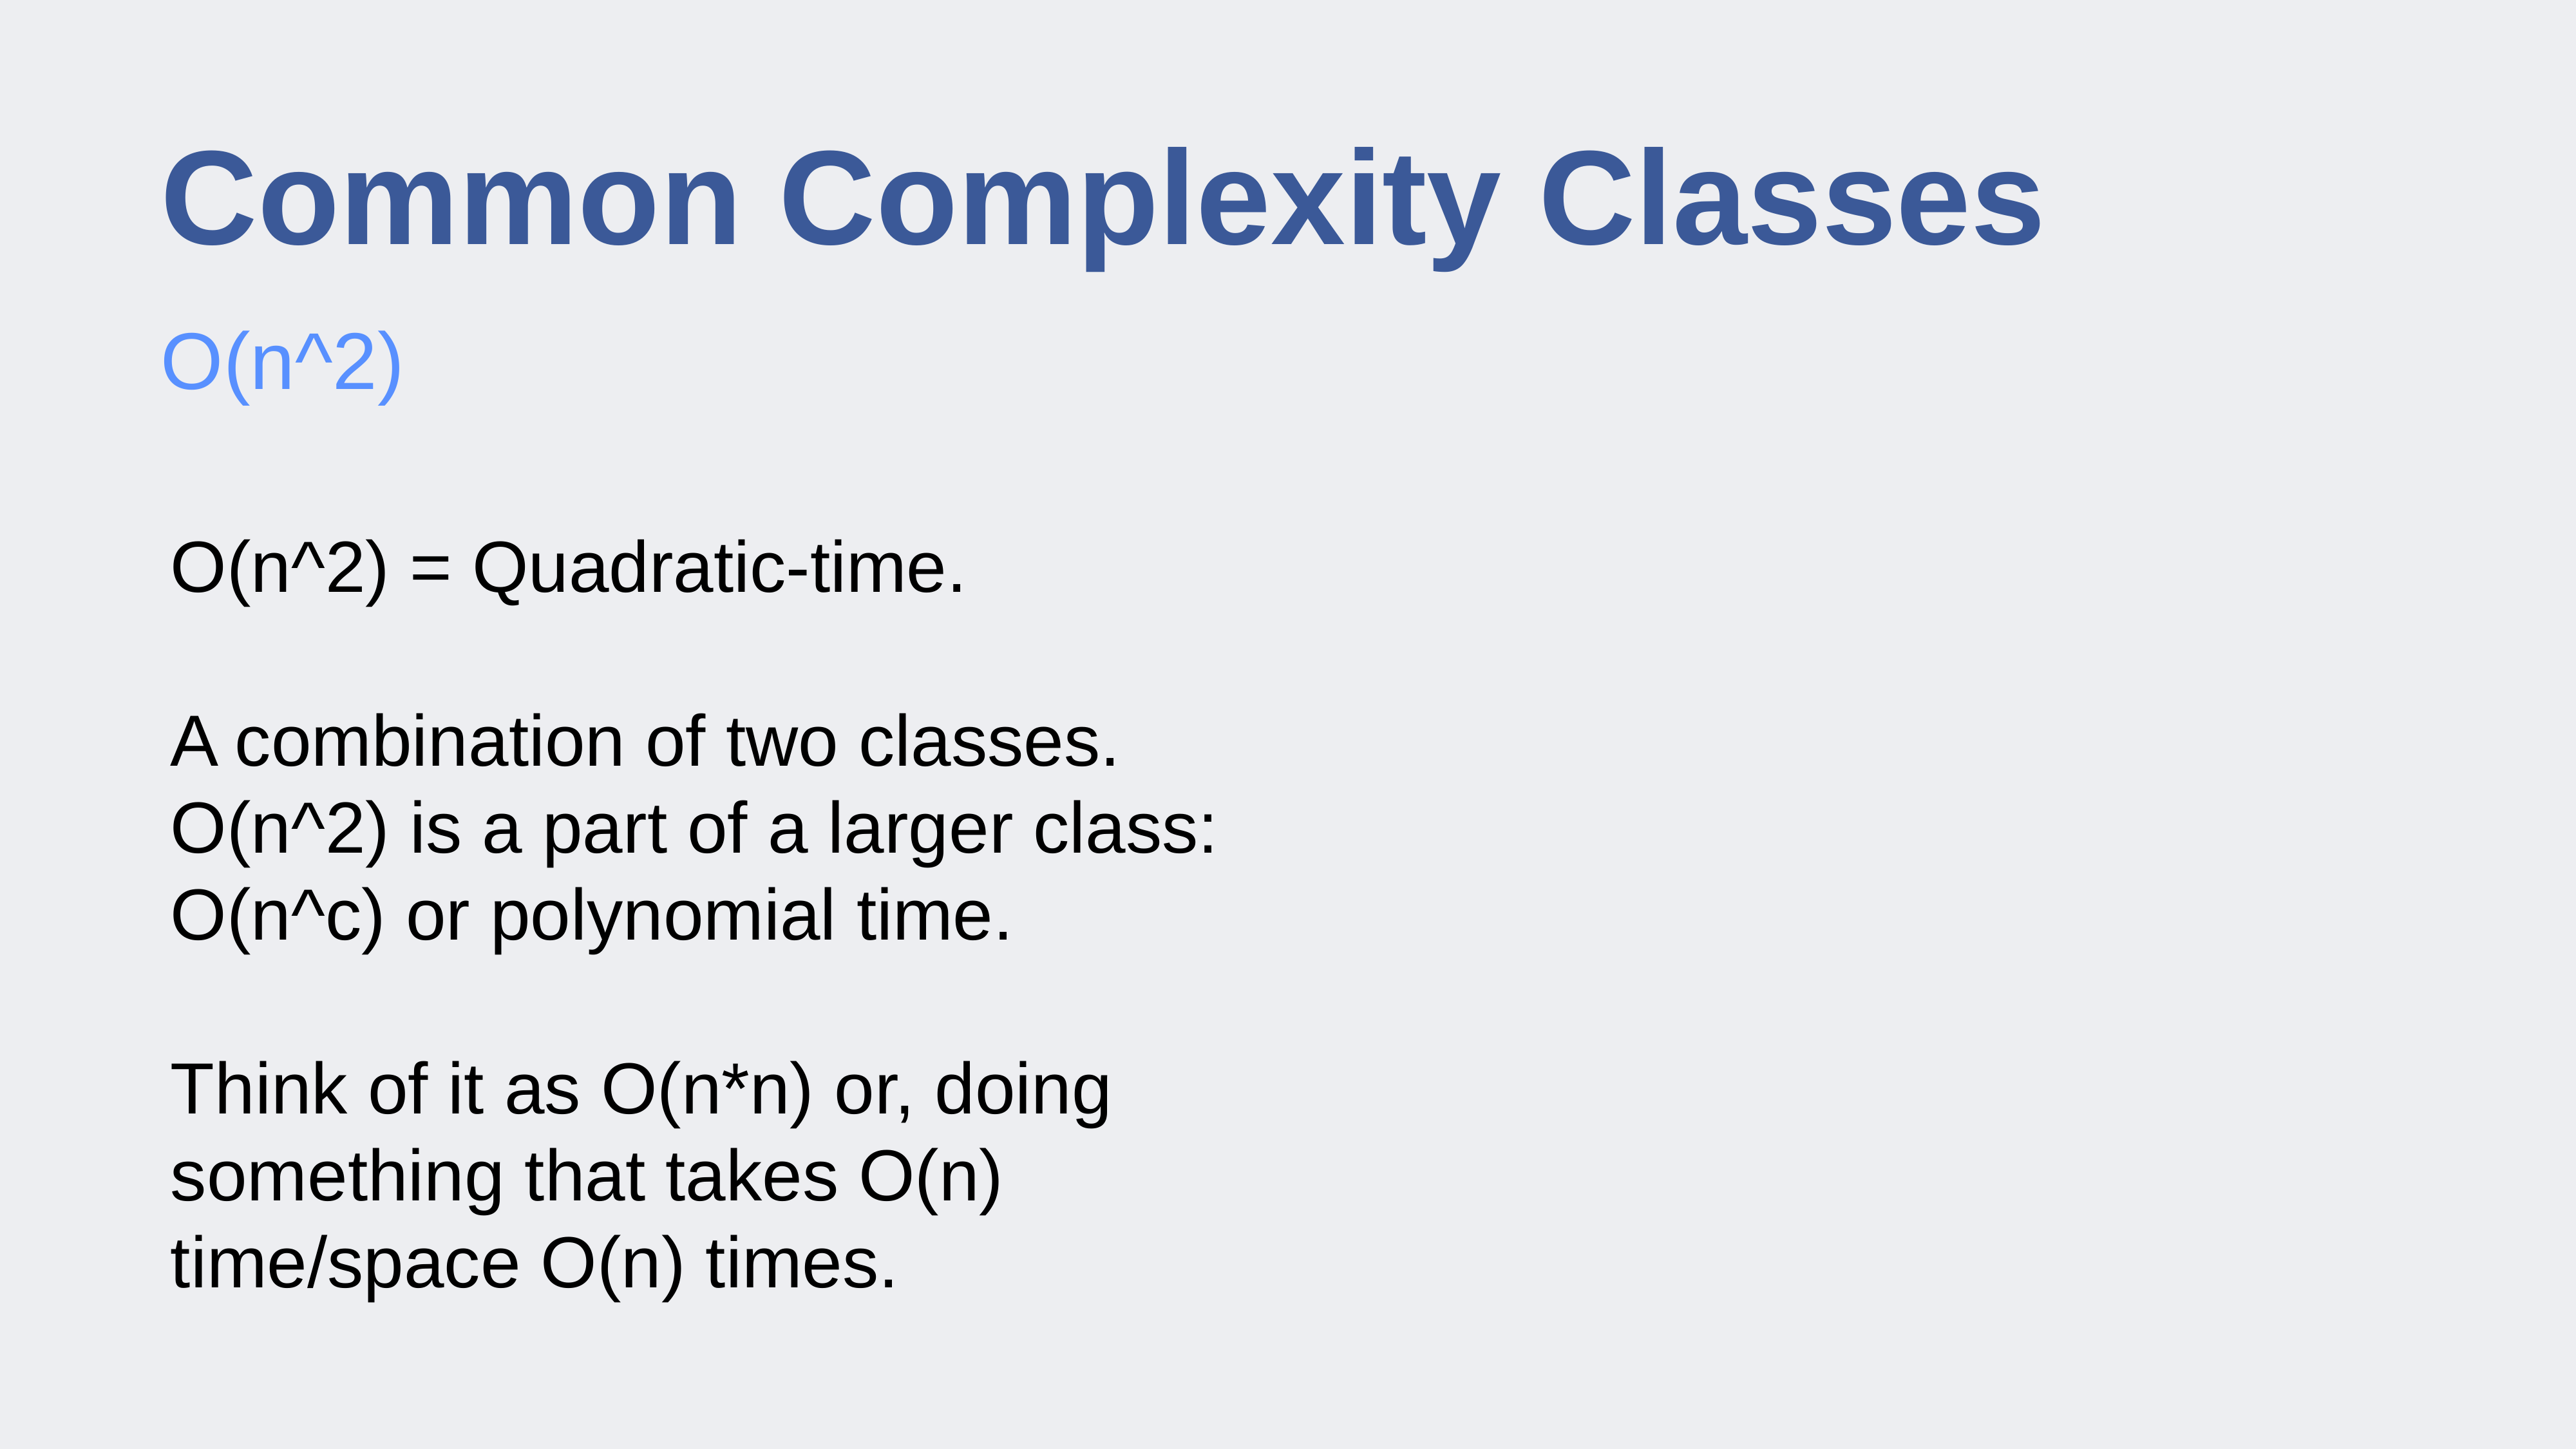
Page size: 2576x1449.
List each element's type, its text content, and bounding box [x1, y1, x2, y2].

text_box O(n^2) = Quadratic-time. A combination of two classes. O(n^2) is a part of a larger class: O(n^c) or polynomial time. Think of it as O(n*n) or, doing something that takes O(n) time/space O(n) times. [160, 509, 1310, 1367]
list O(n^2) [160, 308, 2415, 427]
title Common Complexity Classes [160, 109, 2415, 305]
